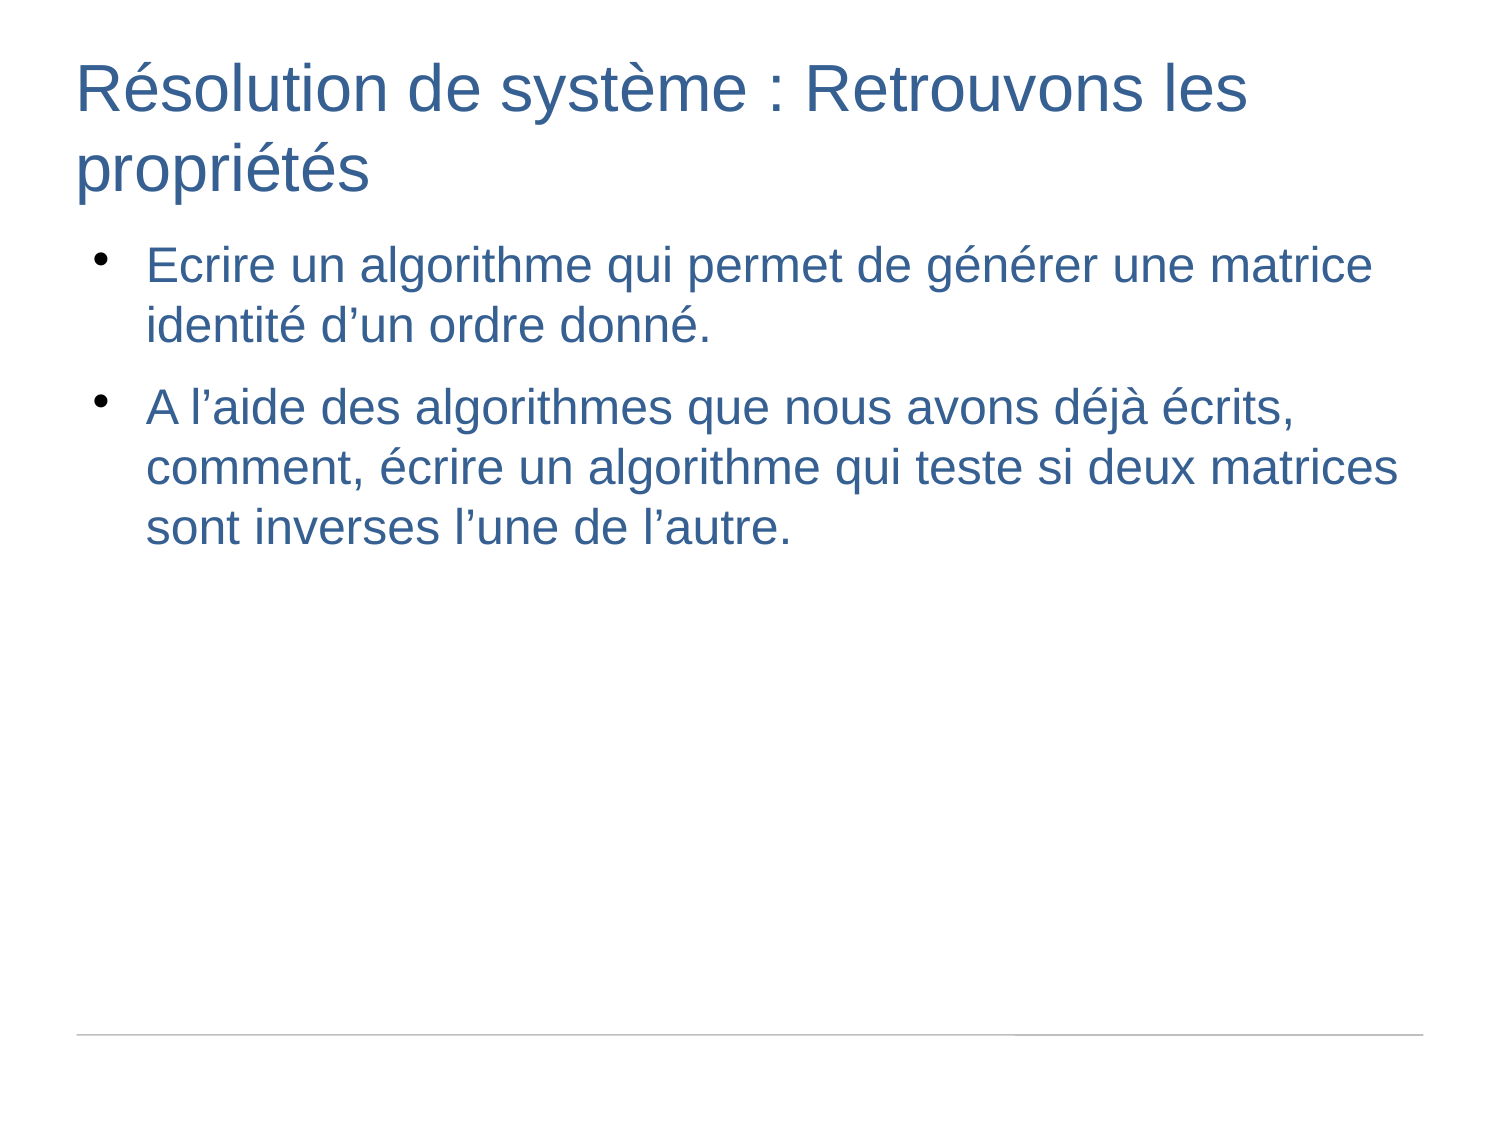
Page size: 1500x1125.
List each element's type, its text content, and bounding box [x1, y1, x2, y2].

text_box Résolution de système : Retrouvons les propriétés [75, 45, 1425, 232]
text_box Ecrire un algorithme qui permet de générer une matrice identité d’un ordre donné. A l’aide des algorithmes que nous avons déjà écrits, comment, écrire un algorithme qui teste si deux matrices sont inverses l’une de l’autre. [75, 232, 1425, 1005]
